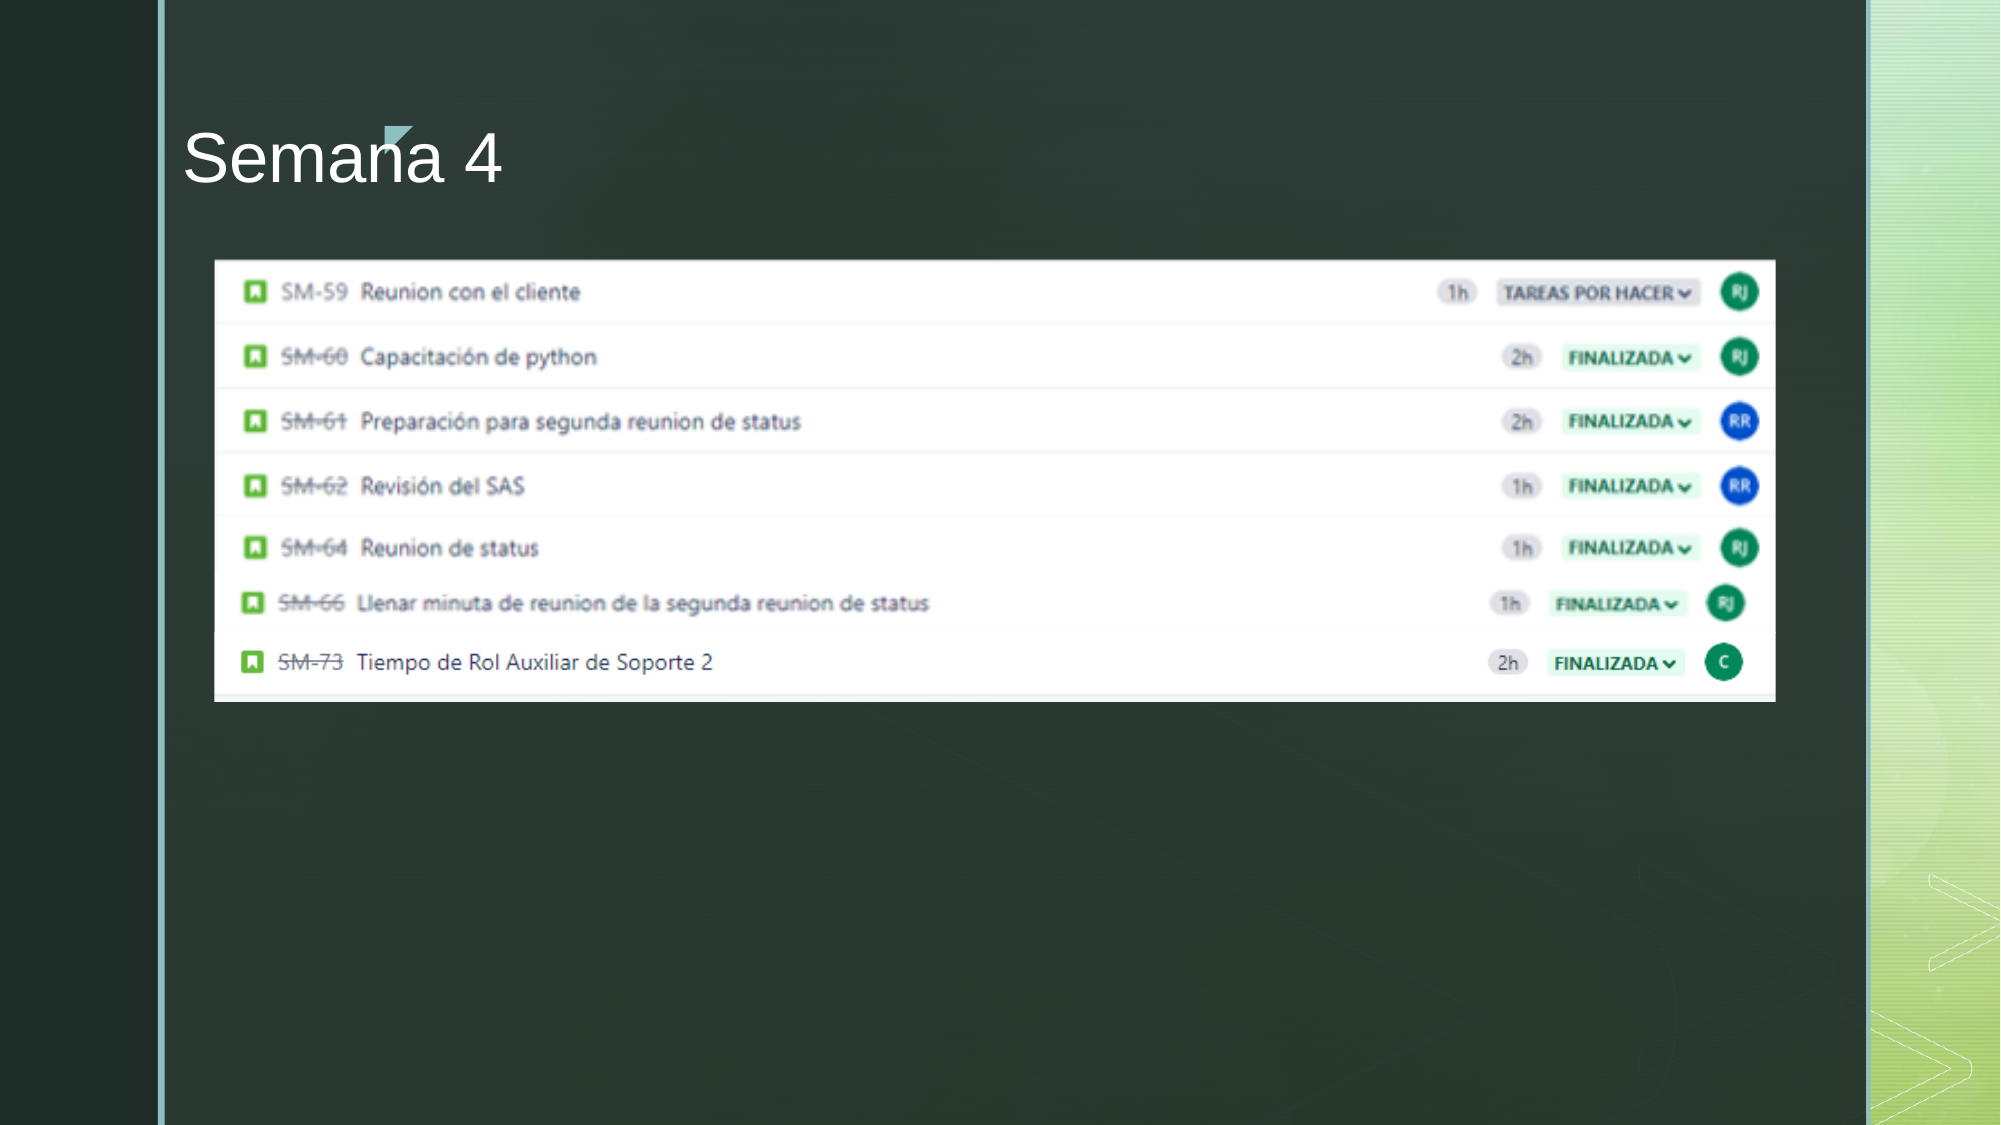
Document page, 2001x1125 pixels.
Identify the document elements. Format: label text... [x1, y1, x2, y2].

picture [1871, 0, 2001, 1125]
title Semana 4 [167, 114, 1473, 292]
picture [213, 259, 1776, 702]
